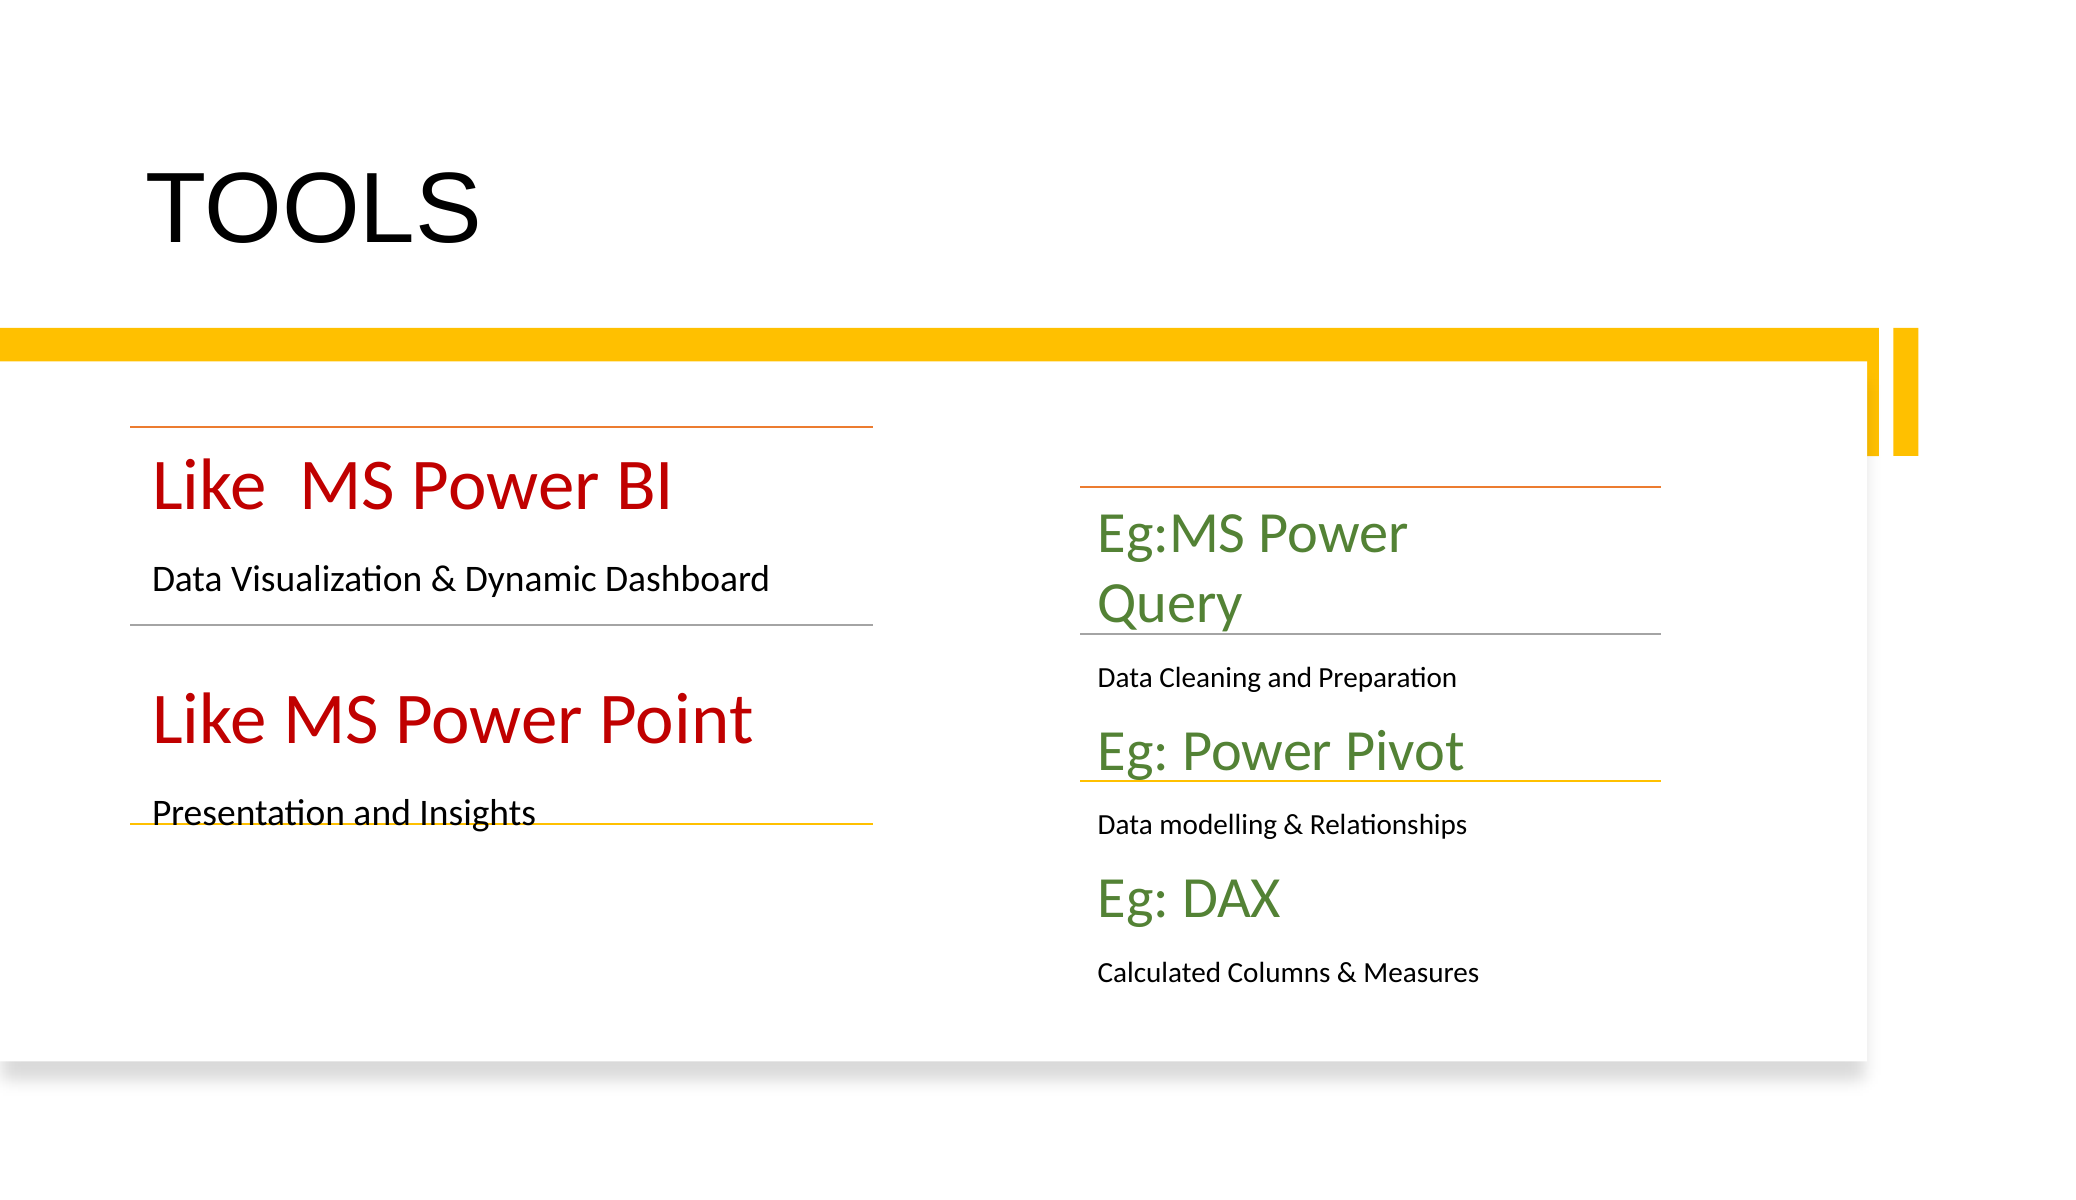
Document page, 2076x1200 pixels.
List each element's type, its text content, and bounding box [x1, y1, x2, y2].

title TOOLS [143, 140, 691, 327]
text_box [0, 327, 1919, 1105]
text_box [1079, 486, 1661, 782]
